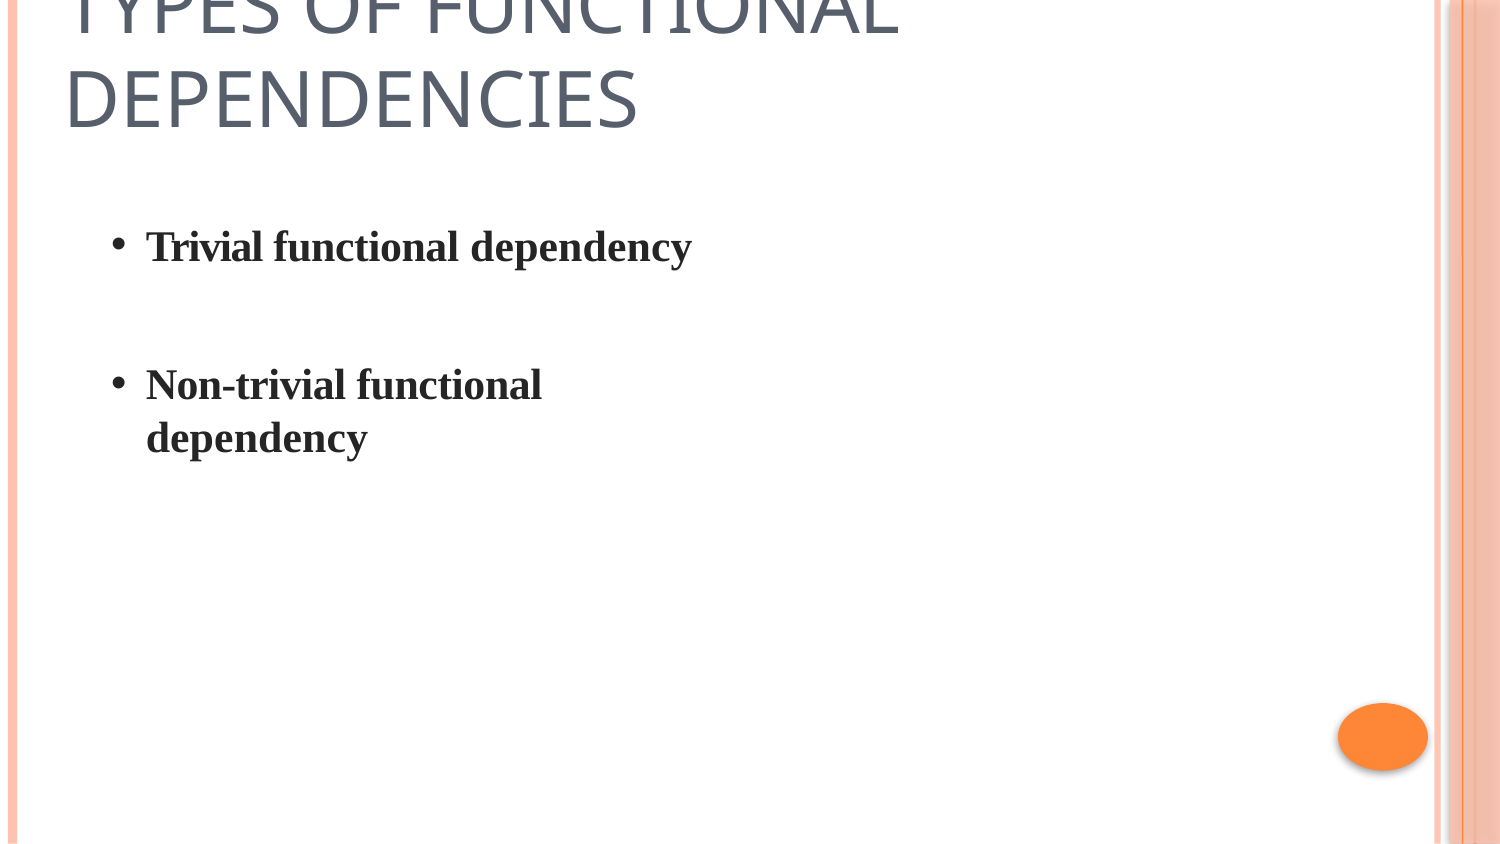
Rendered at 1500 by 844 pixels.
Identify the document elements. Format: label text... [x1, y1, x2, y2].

title Types of Functional Dependencies [62, 0, 1425, 144]
text_box Trivial functional dependency Non-trivial functional dependency [109, 215, 776, 601]
